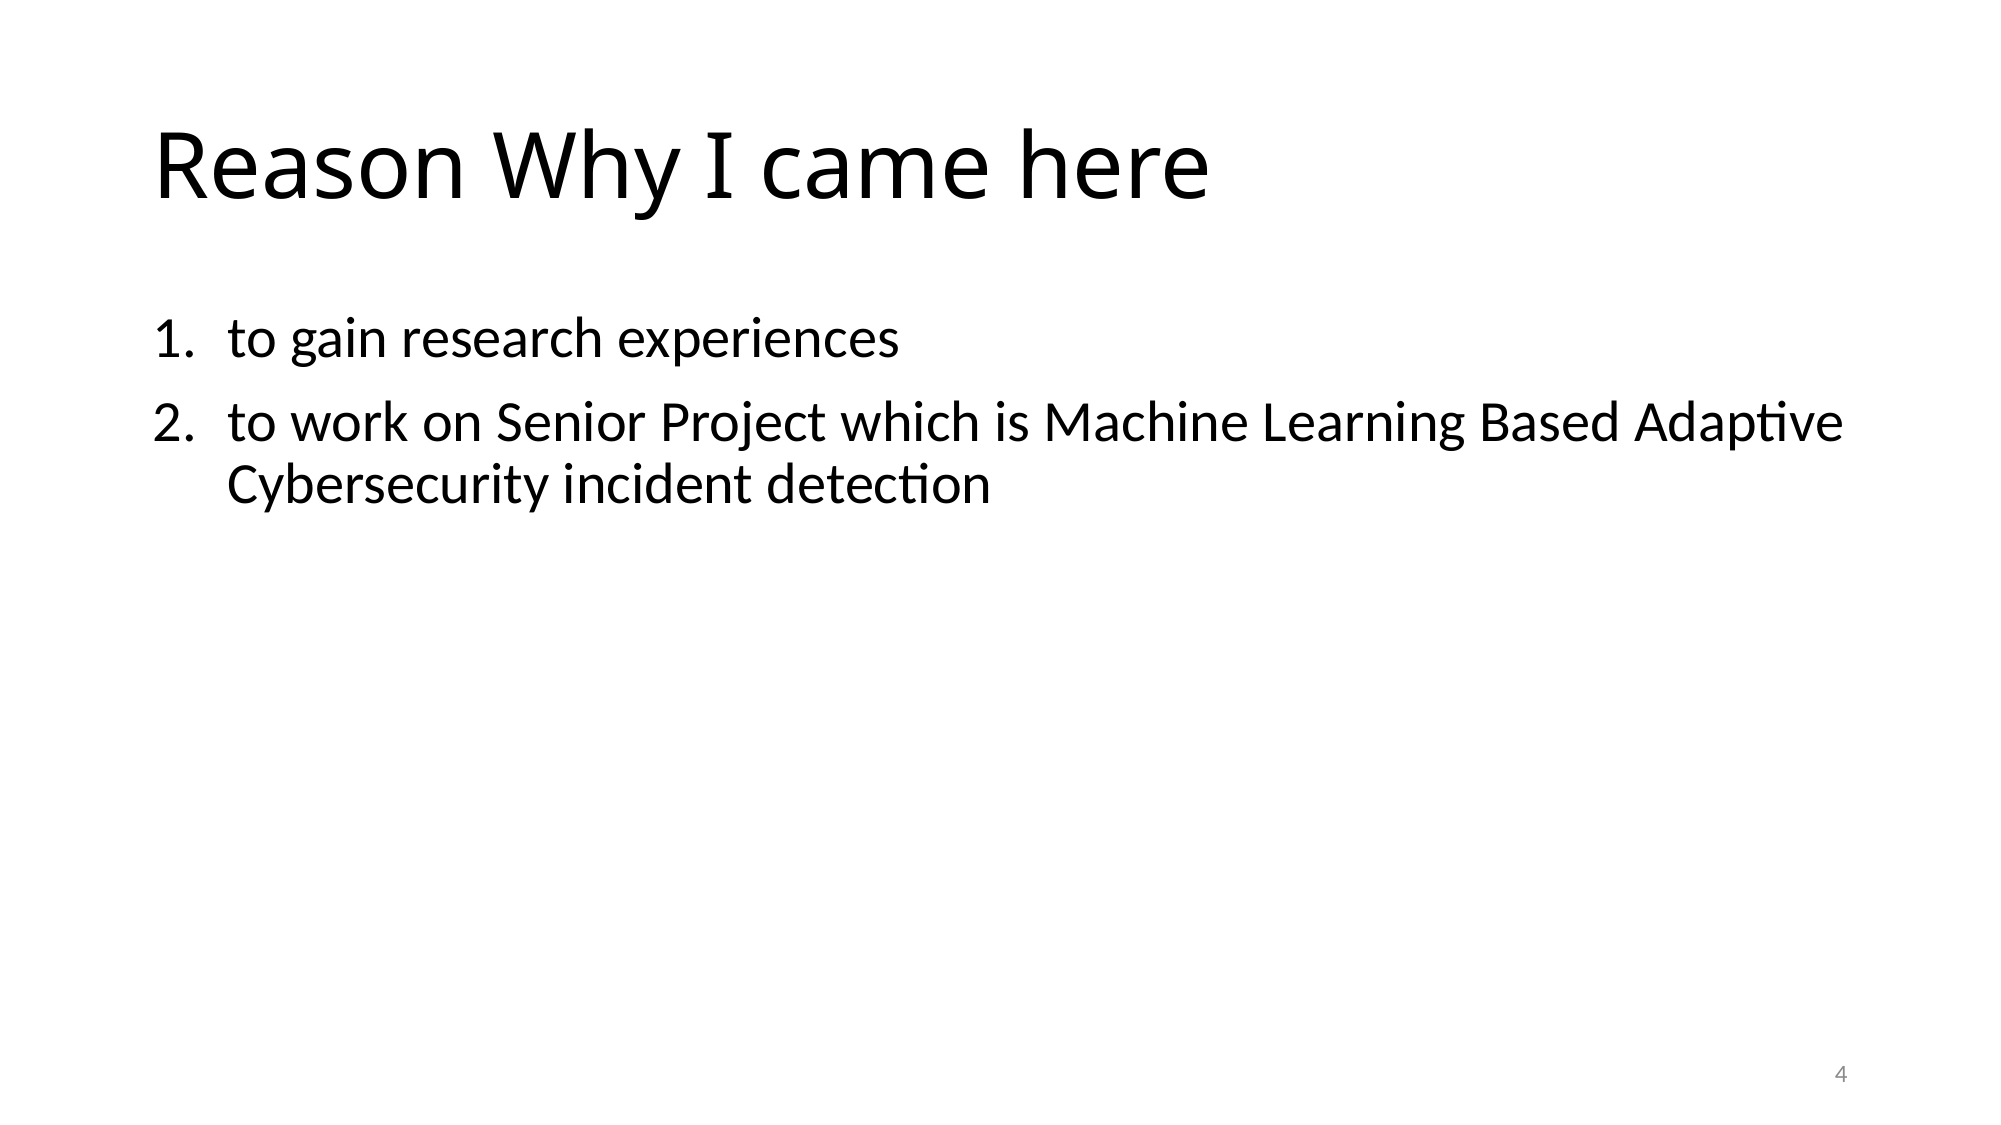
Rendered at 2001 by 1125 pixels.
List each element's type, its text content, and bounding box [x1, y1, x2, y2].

slide_number 4 [1412, 1042, 1863, 1103]
list to gain research experiences to work on Senior Project which is Machine Learning Based Adaptive Cybersecurity incident detection [137, 299, 1863, 1014]
title Reason Why I came here [137, 59, 1863, 278]
